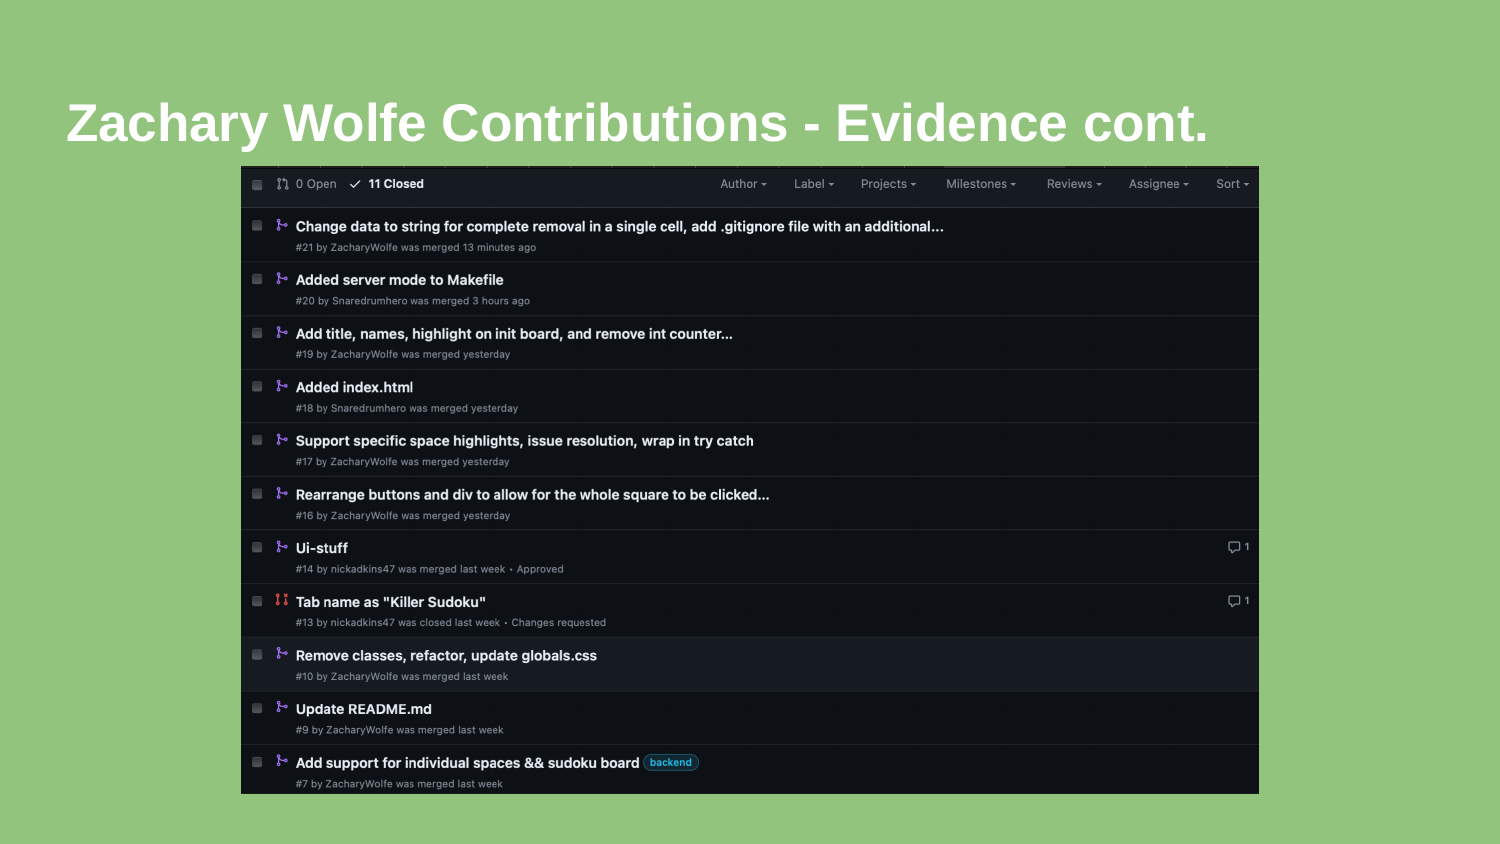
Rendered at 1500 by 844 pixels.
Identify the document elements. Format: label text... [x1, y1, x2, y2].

picture [241, 166, 1259, 794]
title Zachary Wolfe Contributions - Evidence cont. [51, 72, 1449, 167]
